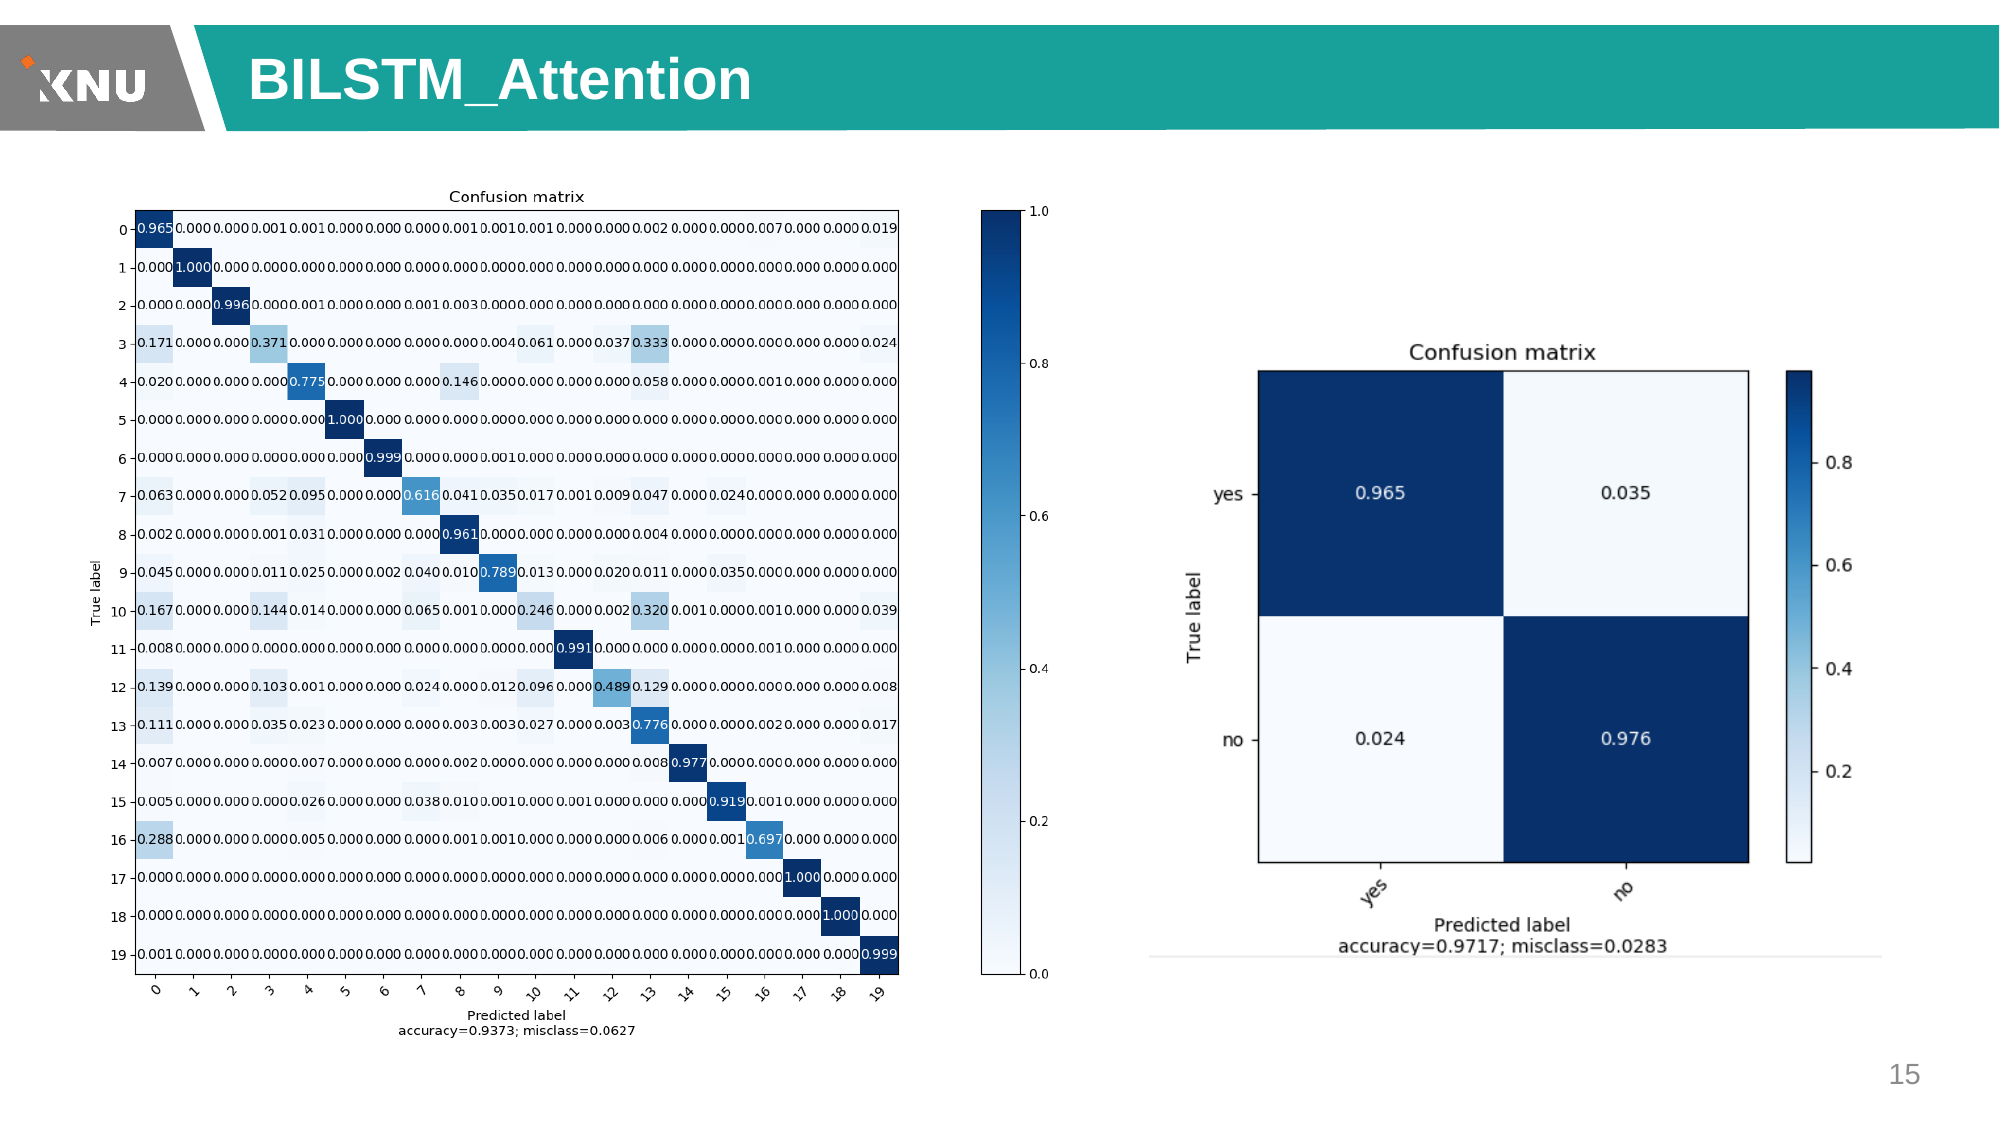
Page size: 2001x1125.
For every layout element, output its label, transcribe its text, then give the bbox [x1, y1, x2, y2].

title BILSTM_Attention [234, 41, 1959, 121]
picture [76, 182, 1064, 1051]
picture [1149, 339, 1882, 958]
picture [20, 54, 145, 102]
slide_number 15 [1486, 1042, 1937, 1103]
